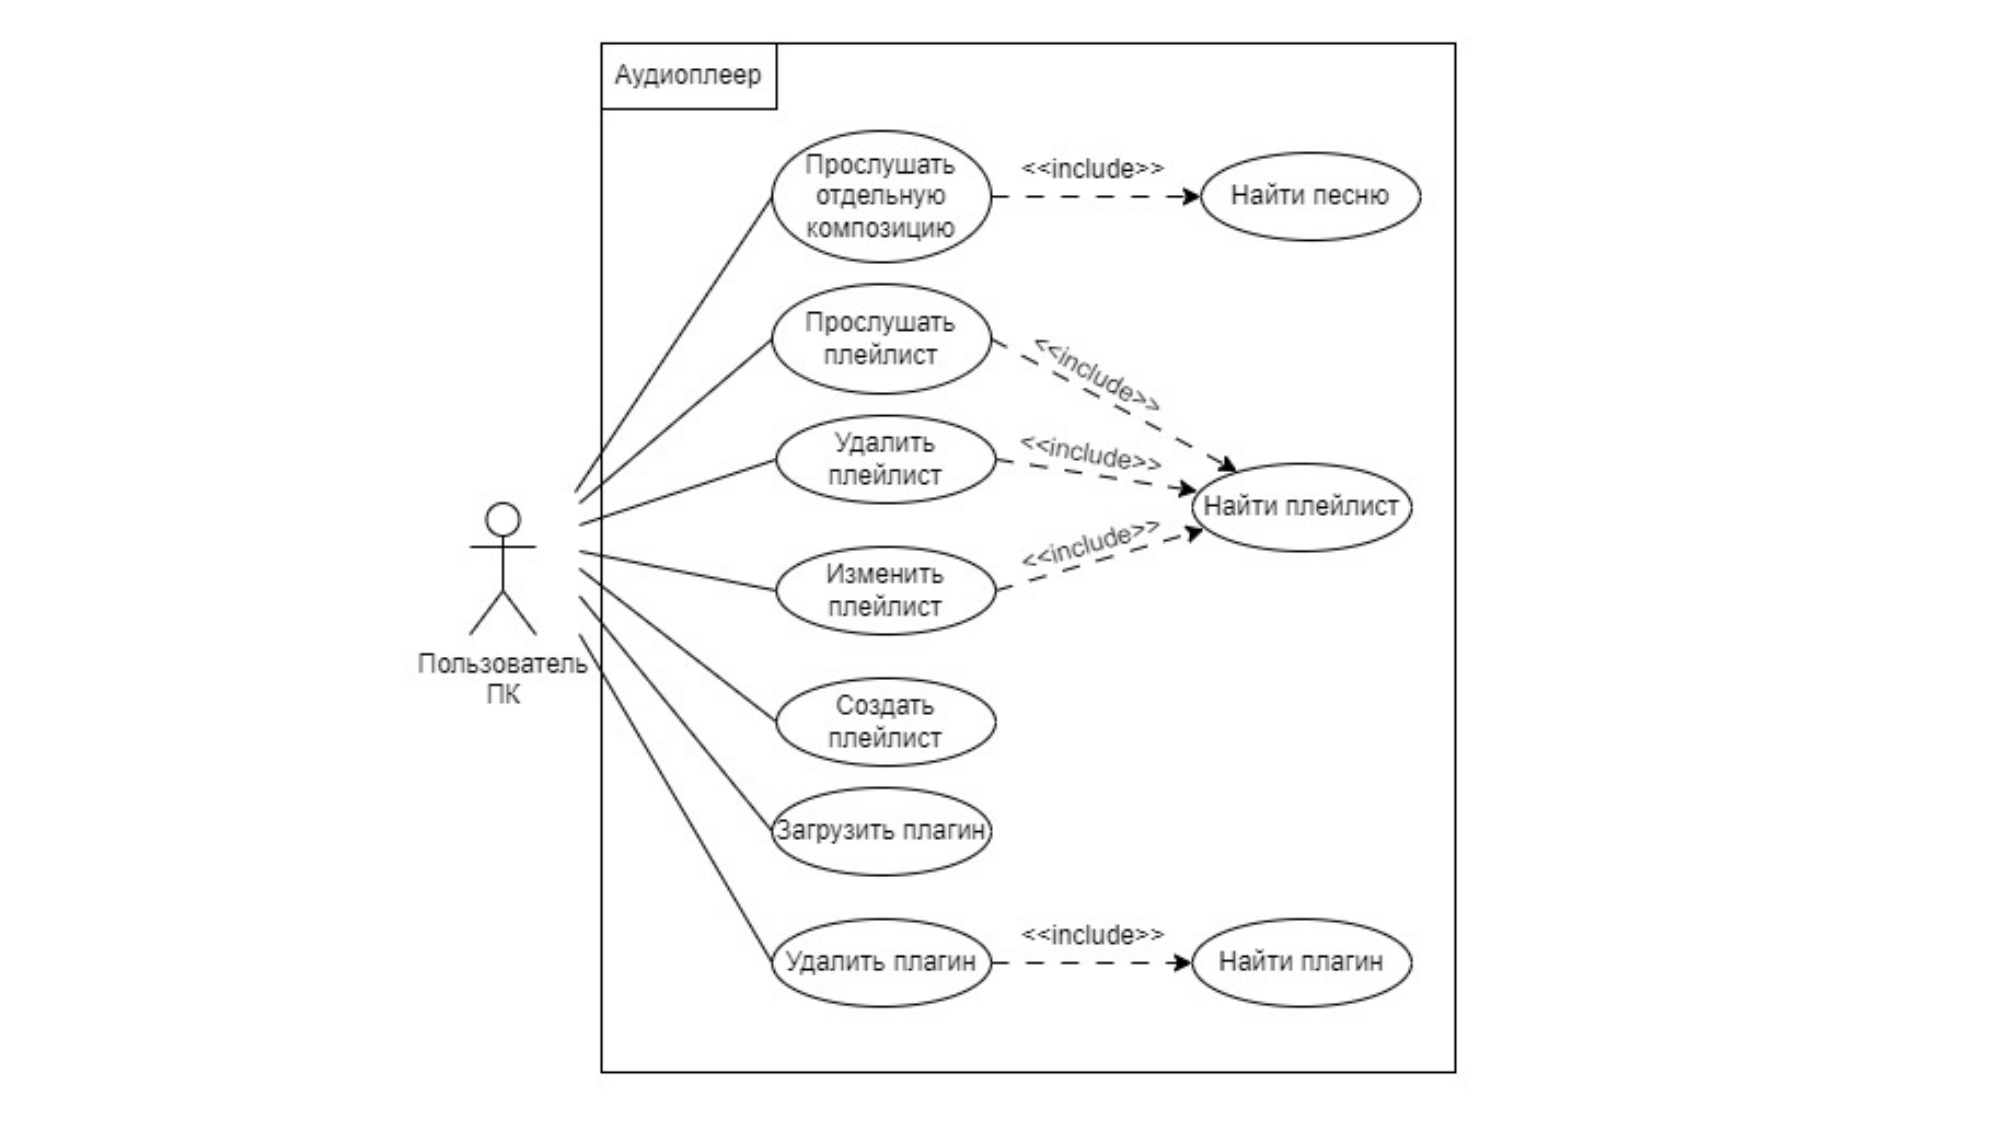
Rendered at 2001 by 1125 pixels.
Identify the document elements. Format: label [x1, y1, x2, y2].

picture [404, 21, 1479, 1096]
